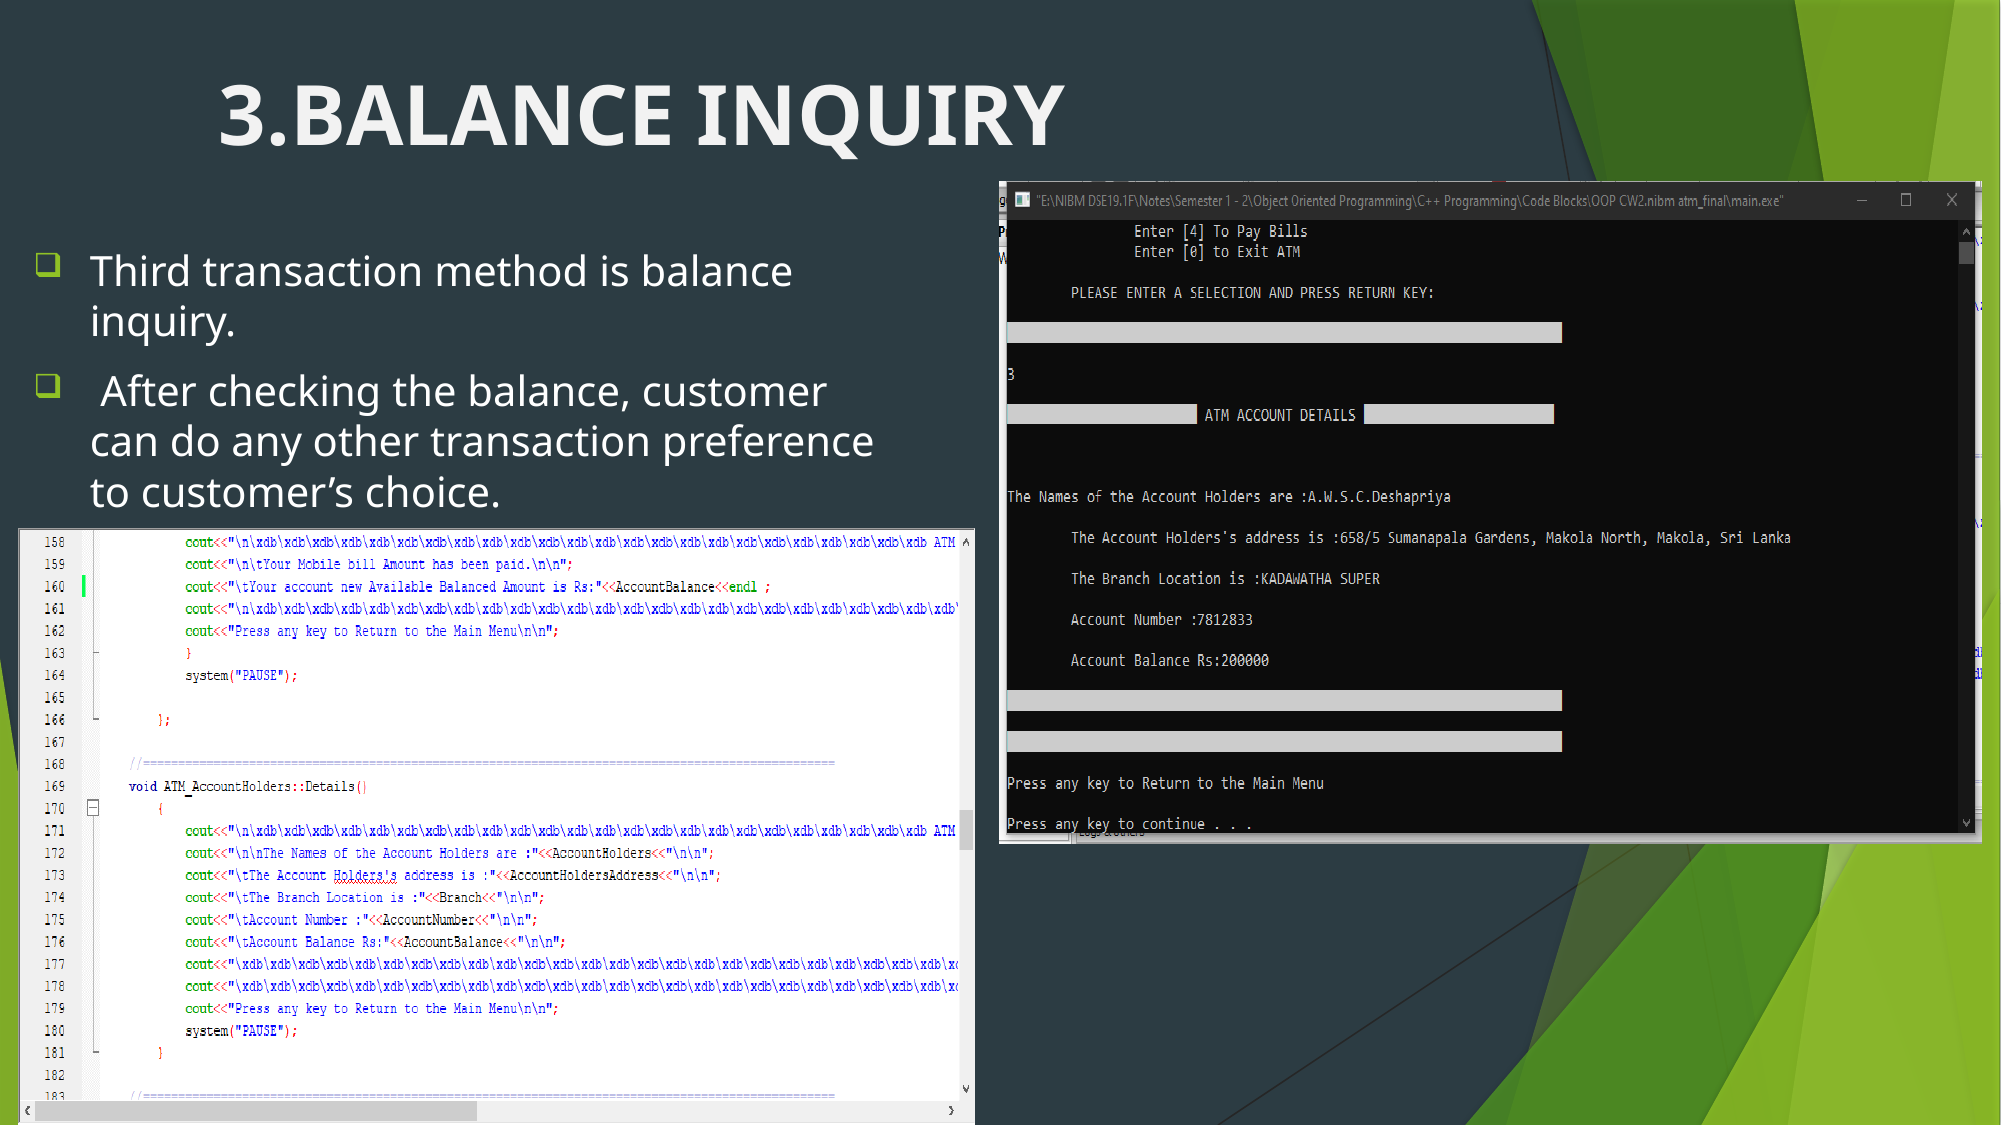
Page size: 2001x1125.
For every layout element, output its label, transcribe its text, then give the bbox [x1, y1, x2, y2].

title 3.BALANCE INQUIRY [106, 54, 1517, 237]
picture [17, 527, 975, 1125]
picture [999, 180, 1983, 845]
list Third transaction method is balance inquiry. After checking the balance, customer can do any other transaction preference to customer’s choice. [18, 236, 916, 513]
